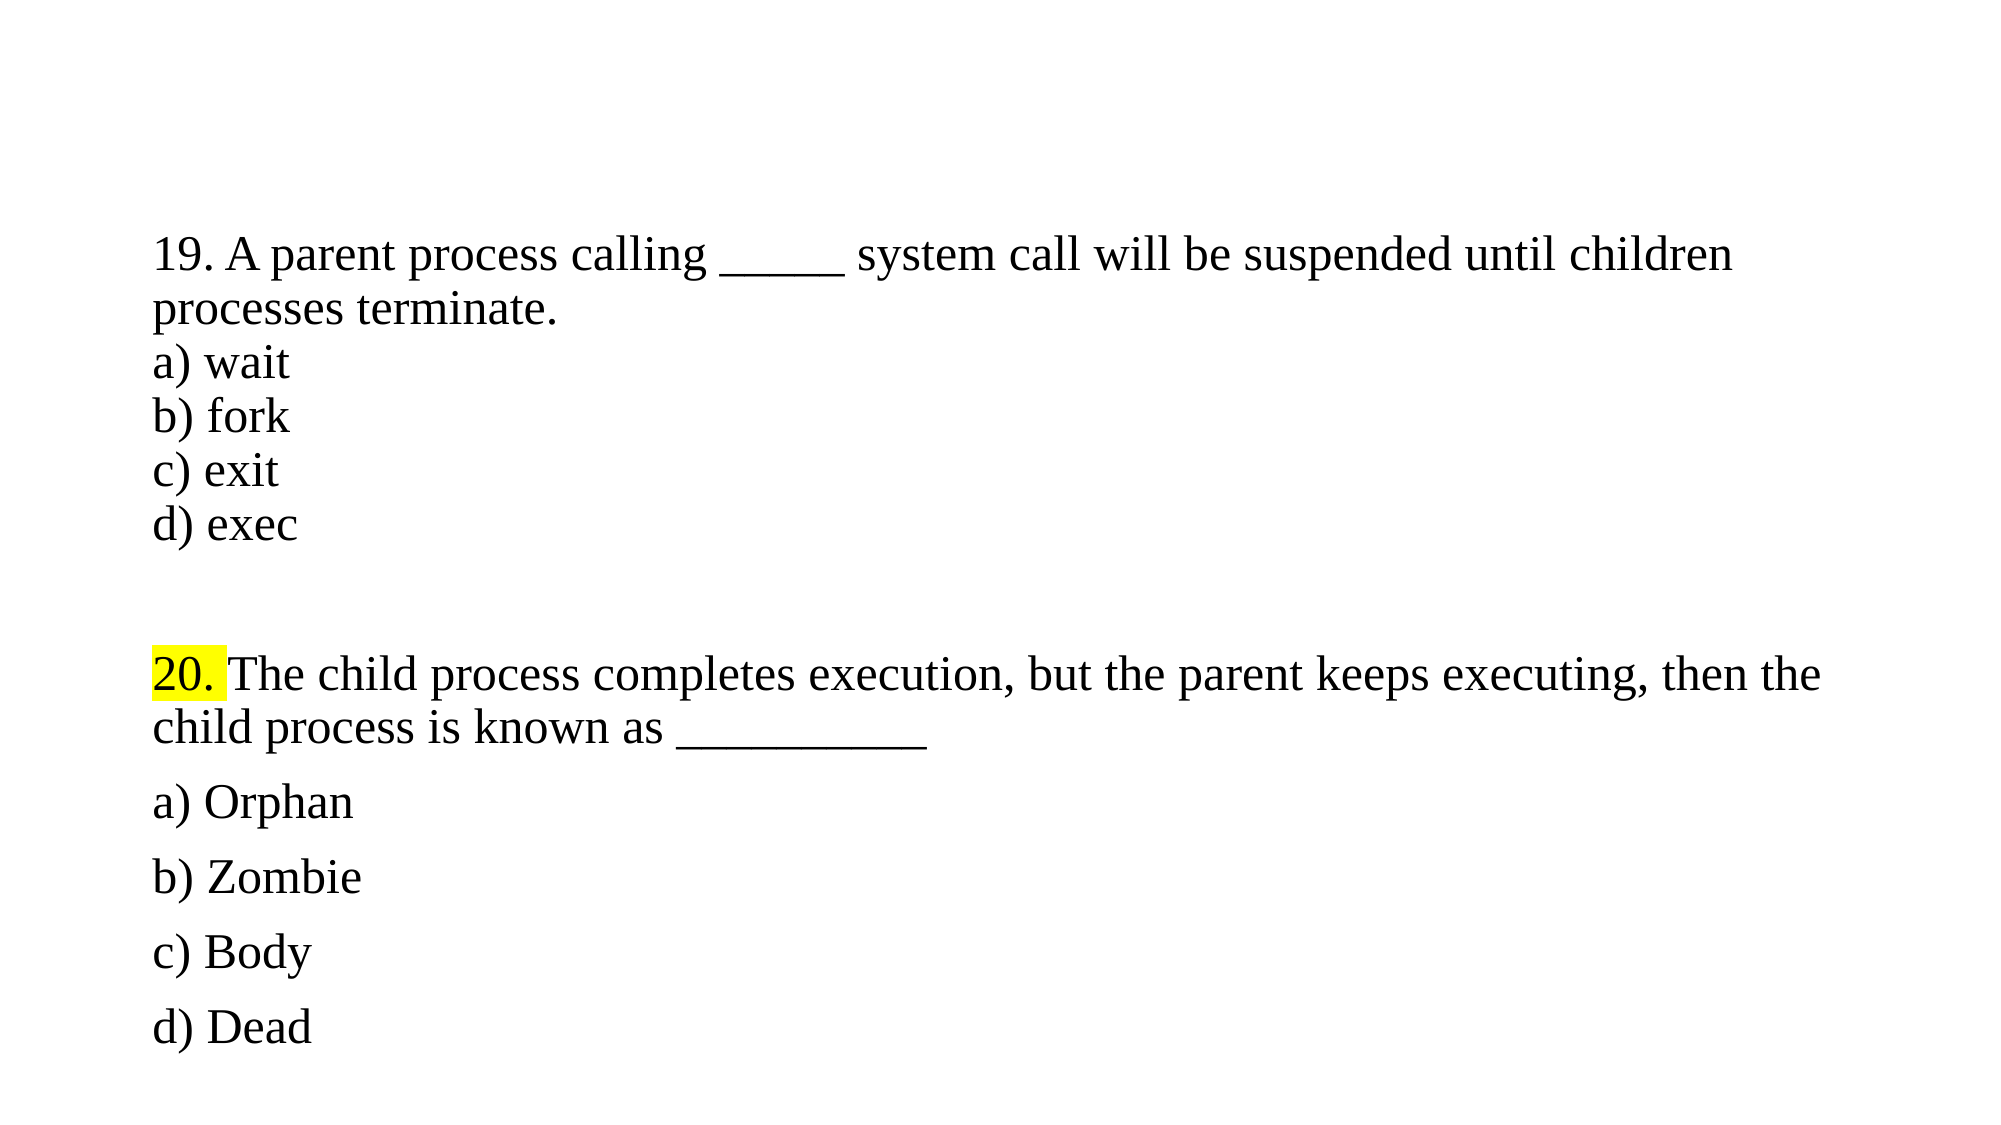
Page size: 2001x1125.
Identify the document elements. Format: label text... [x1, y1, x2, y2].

list 19. A parent process calling _____ system call will be suspended until children processes terminate. a) wait b) fork c) exit d) exec 20. The child process completes execution, but the parent keeps executing, then the child process is known as __________ a) Orphan b) Zombie c) Body d) Dead [137, 219, 1863, 934]
